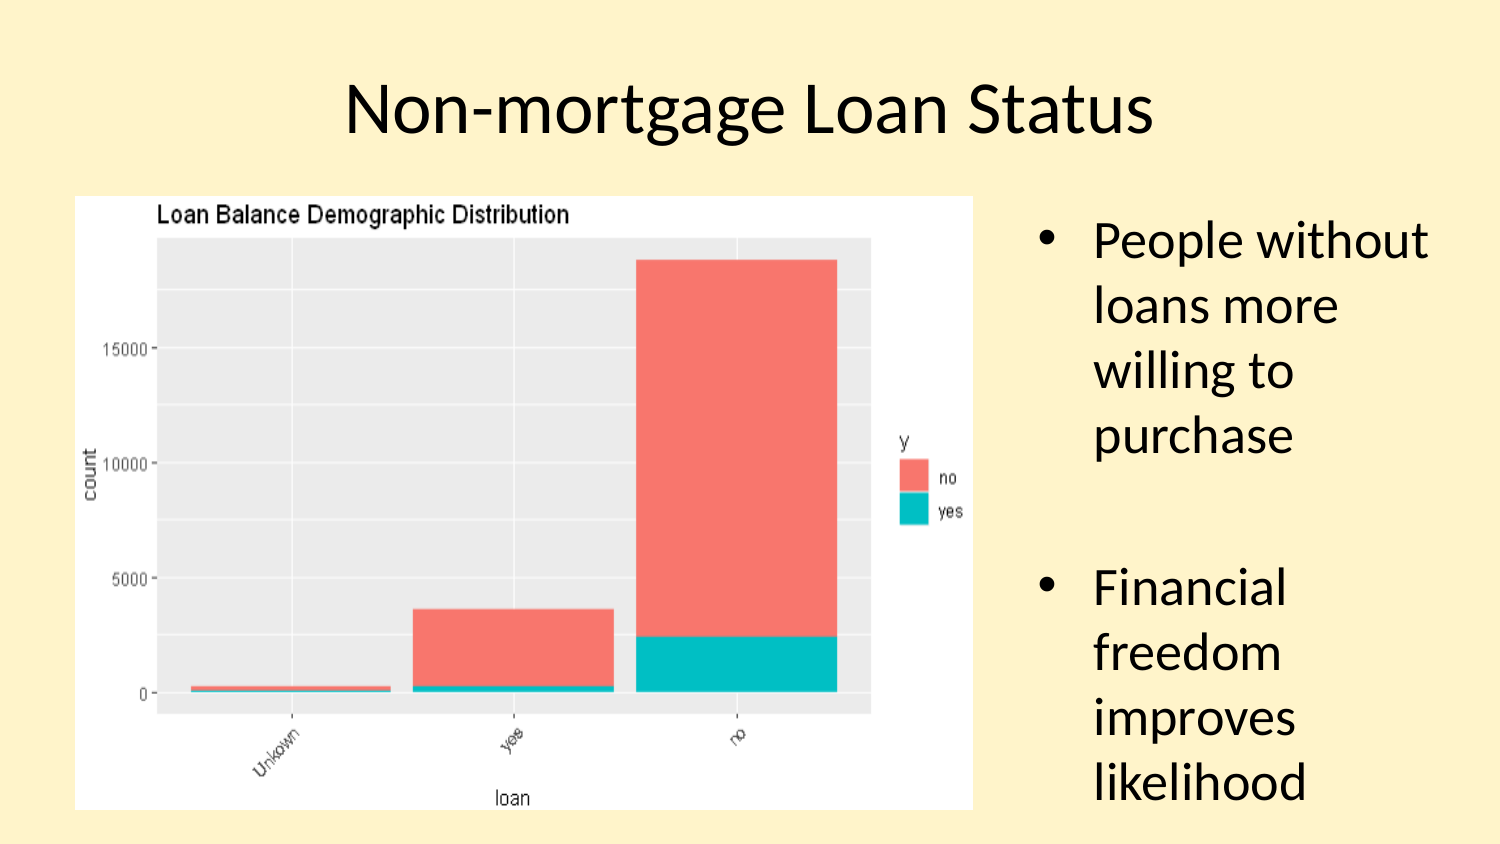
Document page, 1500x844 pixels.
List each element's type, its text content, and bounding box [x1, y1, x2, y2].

picture [74, 196, 973, 811]
title Non-mortgage Loan Status [75, 33, 1425, 175]
list People without loans more willing to purchase Financial freedom improves likelihood [1022, 196, 1473, 844]
